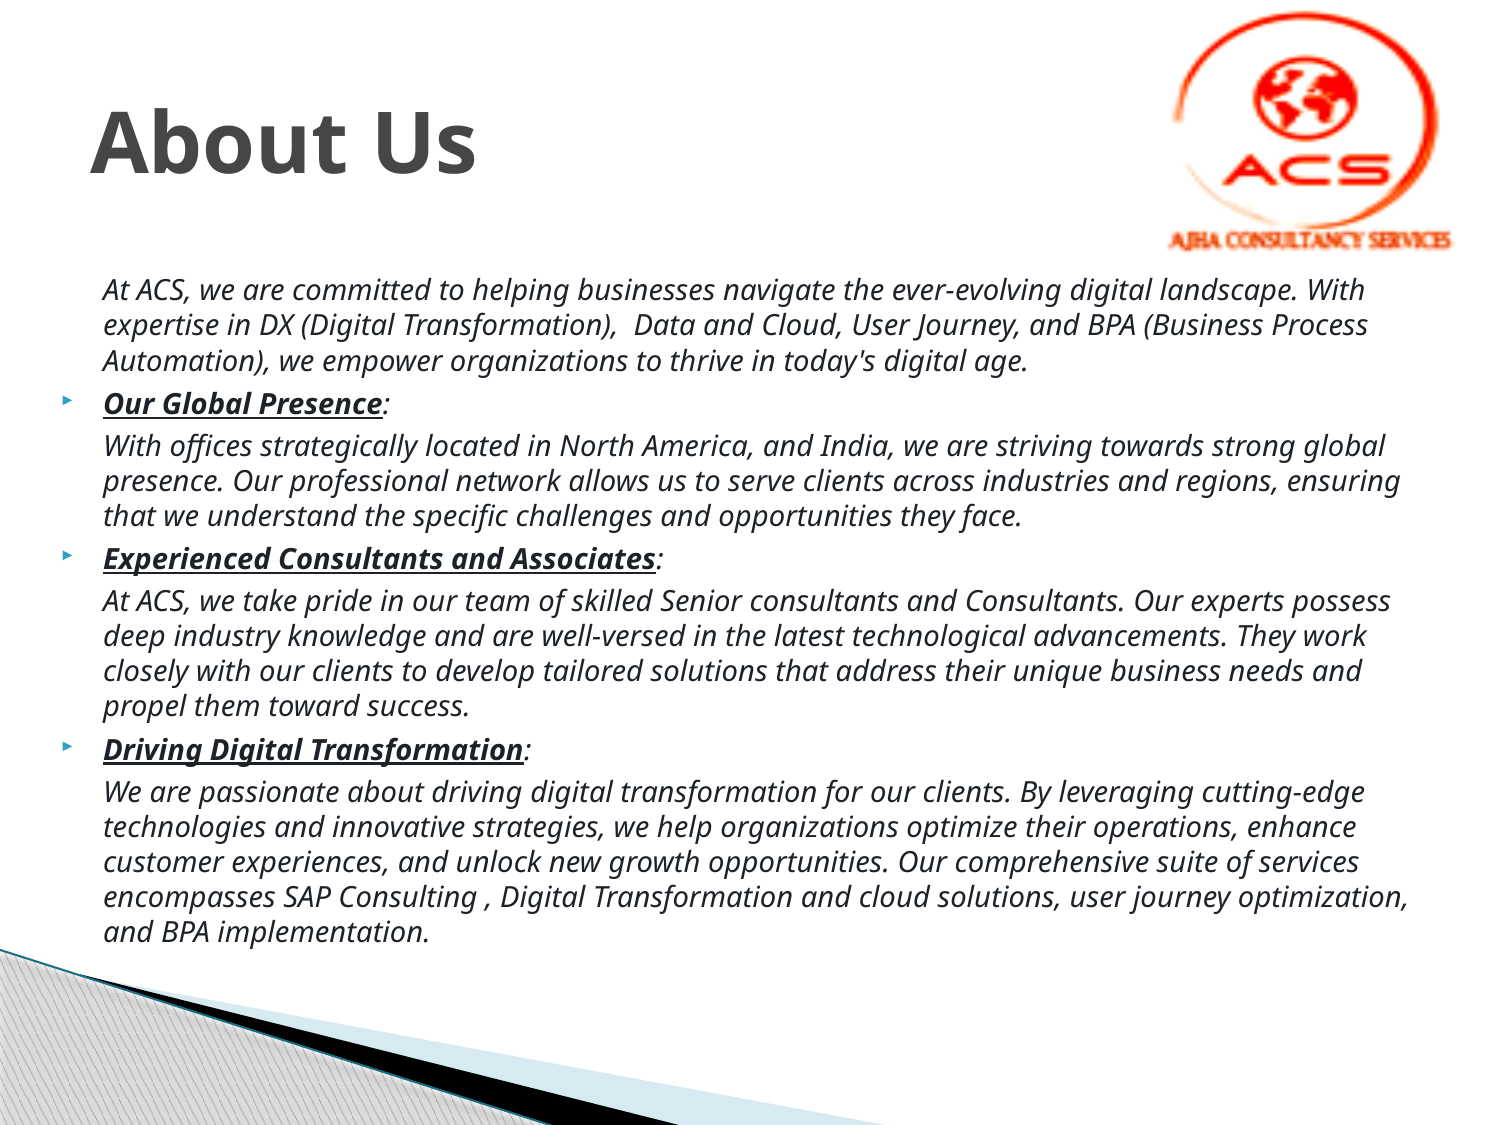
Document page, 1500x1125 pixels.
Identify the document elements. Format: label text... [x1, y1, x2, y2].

title About Us [75, 45, 1156, 233]
list At ACS, we are committed to helping businesses navigate the ever-evolving digital landscape. With expertise in DX (Digital Transformation), Data and Cloud, User Journey, and BPA (Business Process Automation), we empower organizations to thrive in today's digital age. Our Global Presence: With offices strategically located in North America, and India, we are striving towards strong global presence. Our professional network allows us to serve clients across industries and regions, ensuring that we understand the specific challenges and opportunities they face. Experienced Consultants and Associates: At ACS, we take pride in our team of skilled Senior consultants and Consultants. Our experts possess deep industry knowledge and are well-versed in the latest technological advancements. They work closely with our clients to develop tailored solutions that address their unique business needs and propel them toward success. Driving Digital Transformation: We are passionate about driving digital transformation for our clients. By leveraging cutting-edge technologies and innovative strategies, we help organizations optimize their operations, enhance customer experiences, and unlock new growth opportunities. Our comprehensive suite of services encompasses SAP Consulting , Digital Transformation and cloud solutions, user journey optimization, and BPA implementation. [28, 264, 1461, 1007]
picture [1162, 6, 1463, 261]
